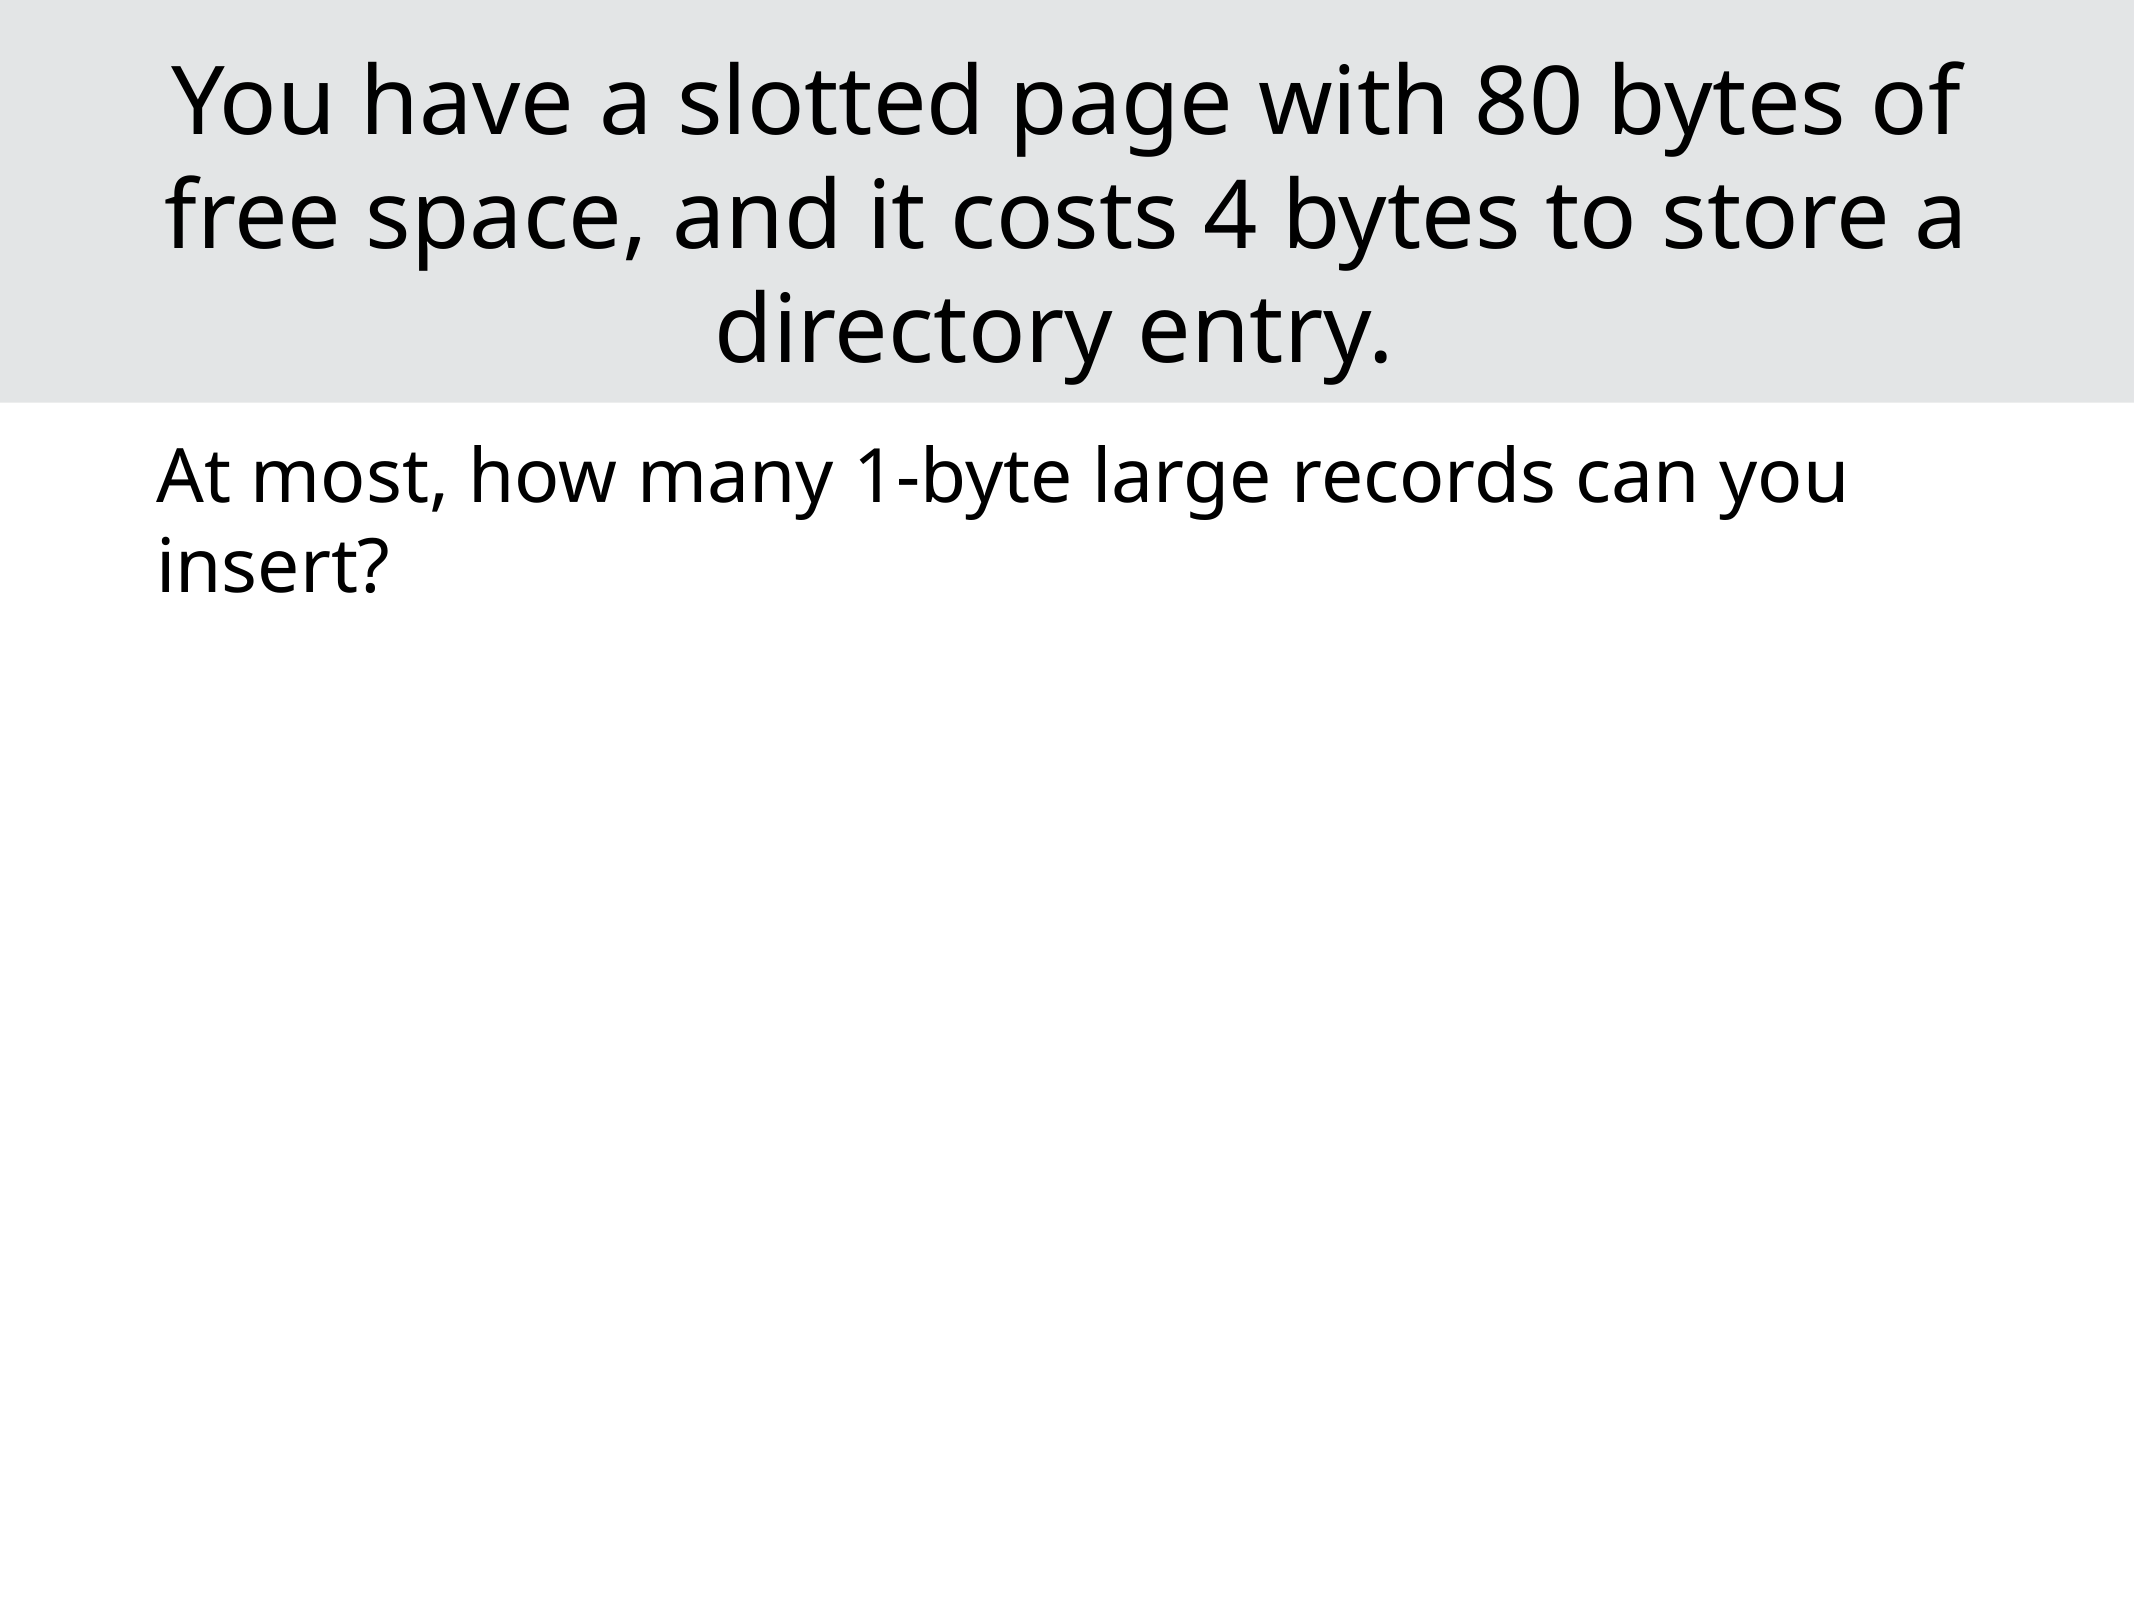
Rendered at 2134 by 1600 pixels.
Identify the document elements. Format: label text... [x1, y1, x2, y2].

text_box [0, 0, 2134, 403]
title You have a slotted page with 80 bytes of free space, and it costs 4 bytes to store a directory entry. [155, 32, 1978, 388]
list At most, how many 1-byte large records can you insert? [155, 426, 1978, 1459]
